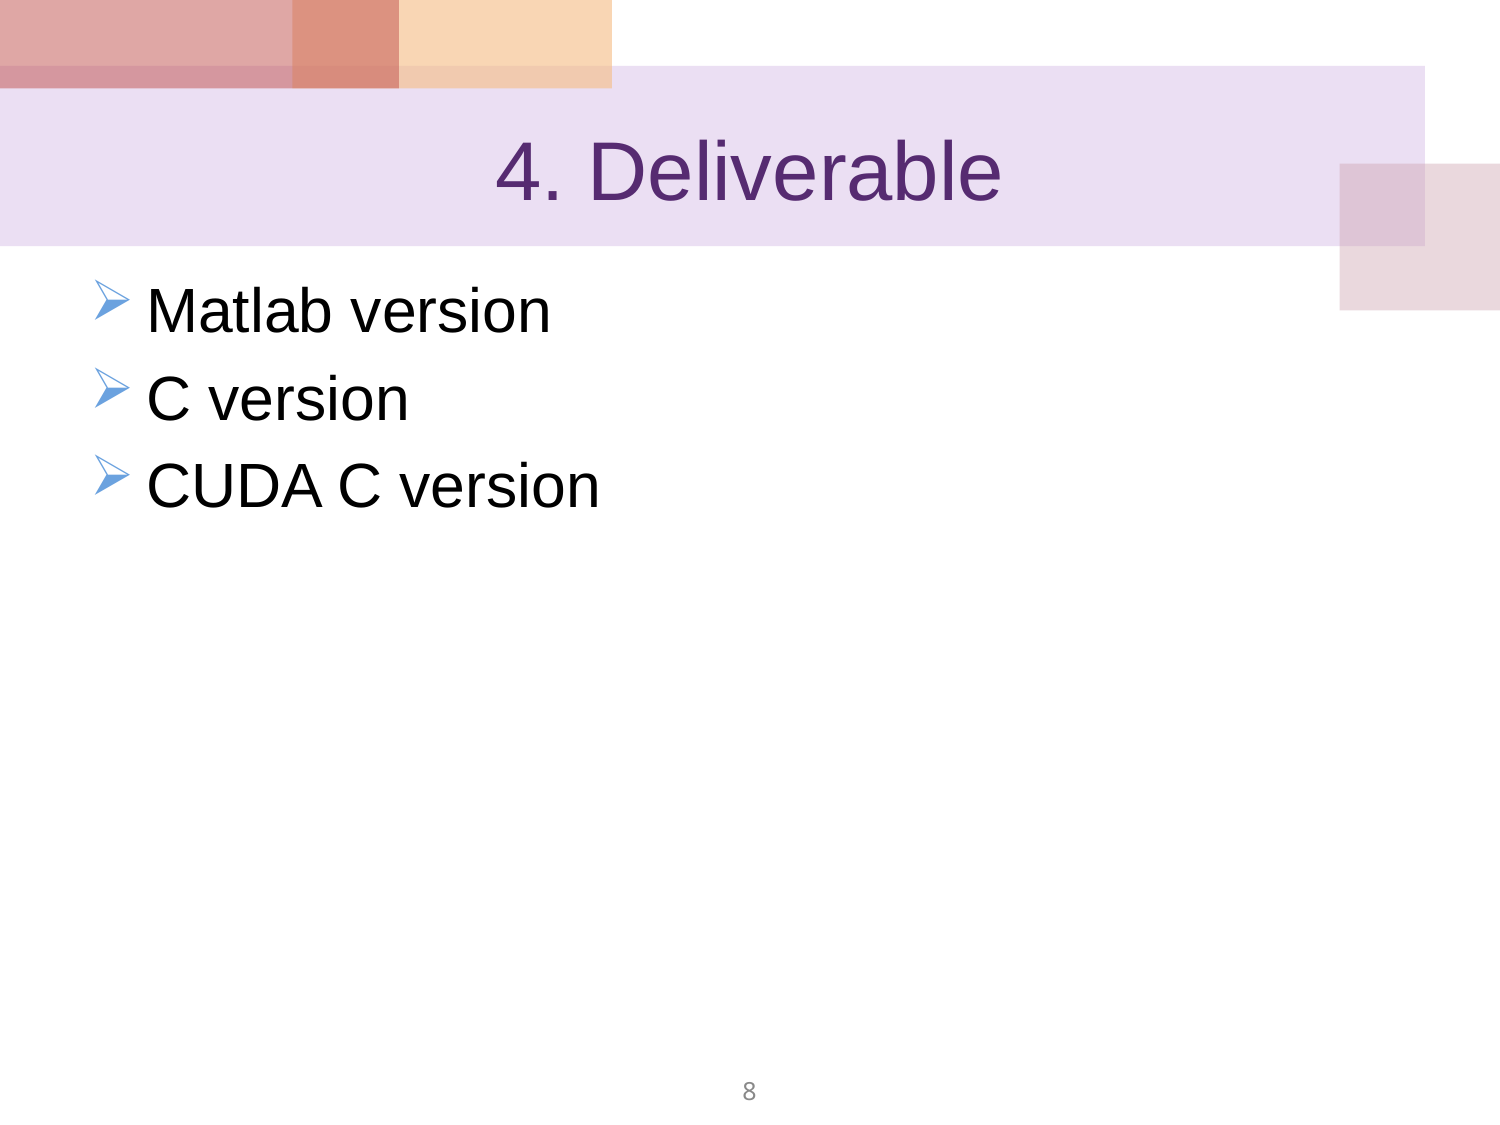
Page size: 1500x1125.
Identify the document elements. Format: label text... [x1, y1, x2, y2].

slide_number 8 [574, 1072, 925, 1113]
title 4. Deliverable [75, 88, 1425, 247]
list Matlab version C version CUDA C version [75, 262, 1425, 1005]
